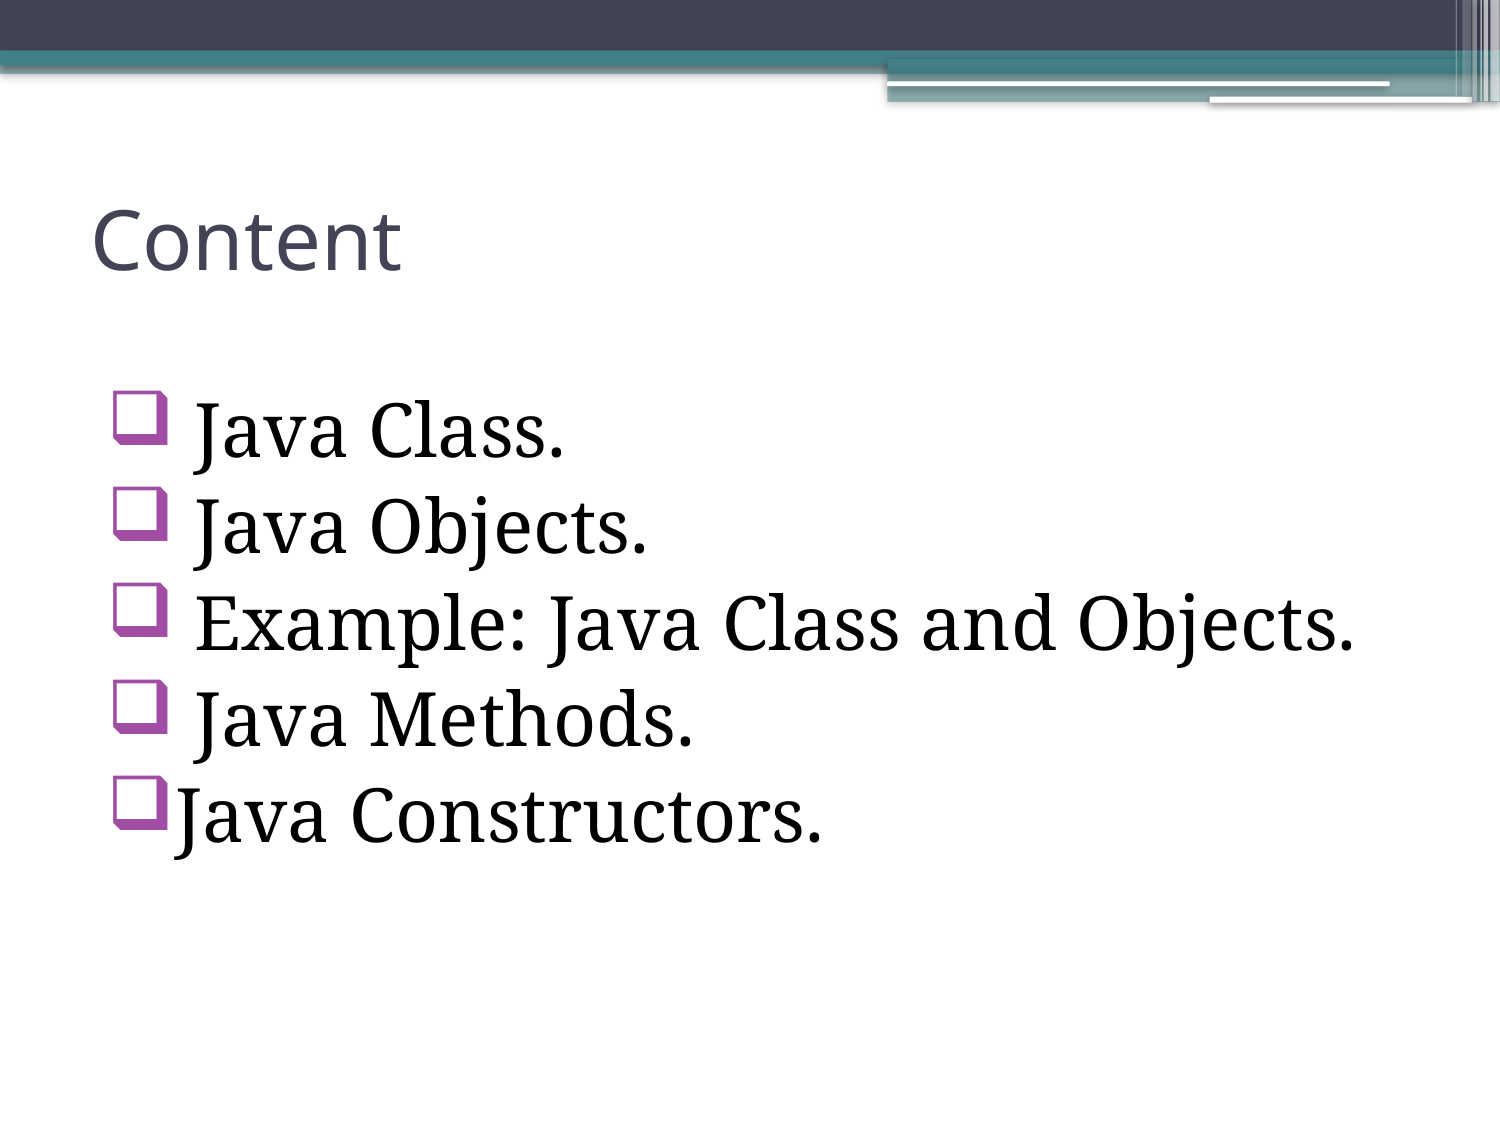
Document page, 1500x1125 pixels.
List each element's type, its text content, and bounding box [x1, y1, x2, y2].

list Java Class. Java Objects. Example: Java Class and Objects. Java Methods. Java Constructors. [74, 374, 1426, 1079]
title Content [74, 149, 1426, 326]
